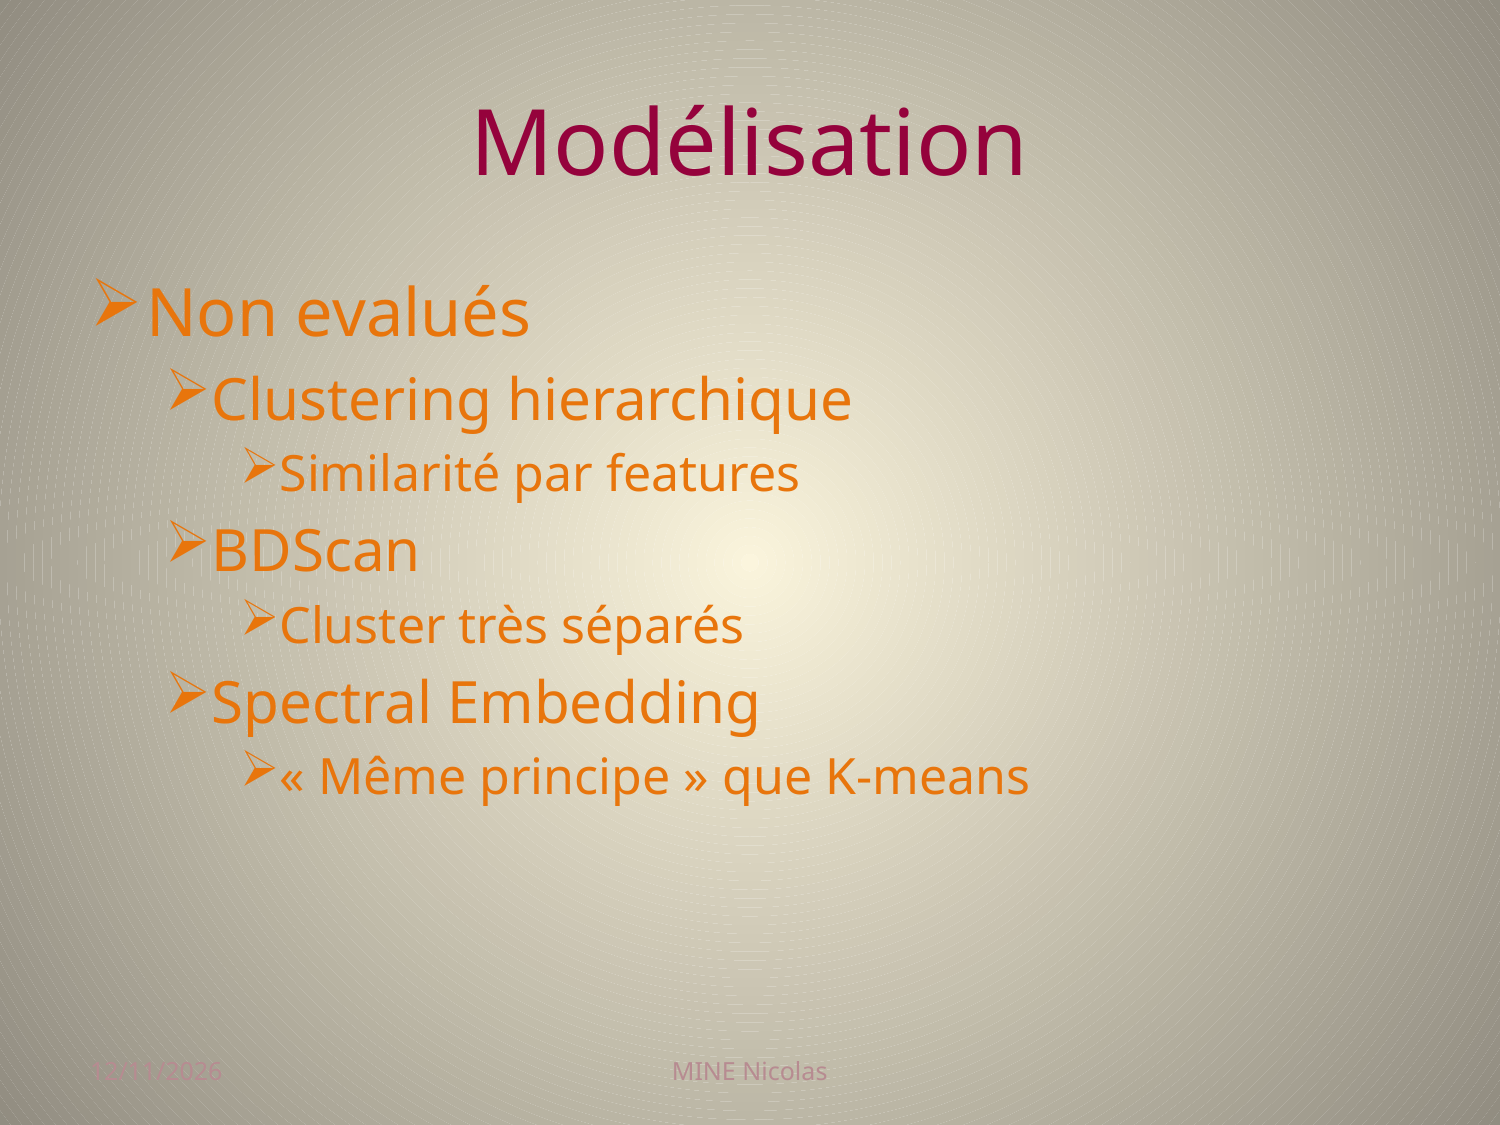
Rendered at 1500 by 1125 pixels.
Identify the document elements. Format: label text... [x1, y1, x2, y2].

footer MINE Nicolas [512, 1042, 988, 1103]
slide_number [75, 1042, 425, 1103]
list Non evalués Clustering hierarchique Similarité par features BDScan Cluster très séparés Spectral Embedding « Même principe » que K-means [75, 262, 1425, 1005]
title Modélisation [75, 45, 1425, 233]
